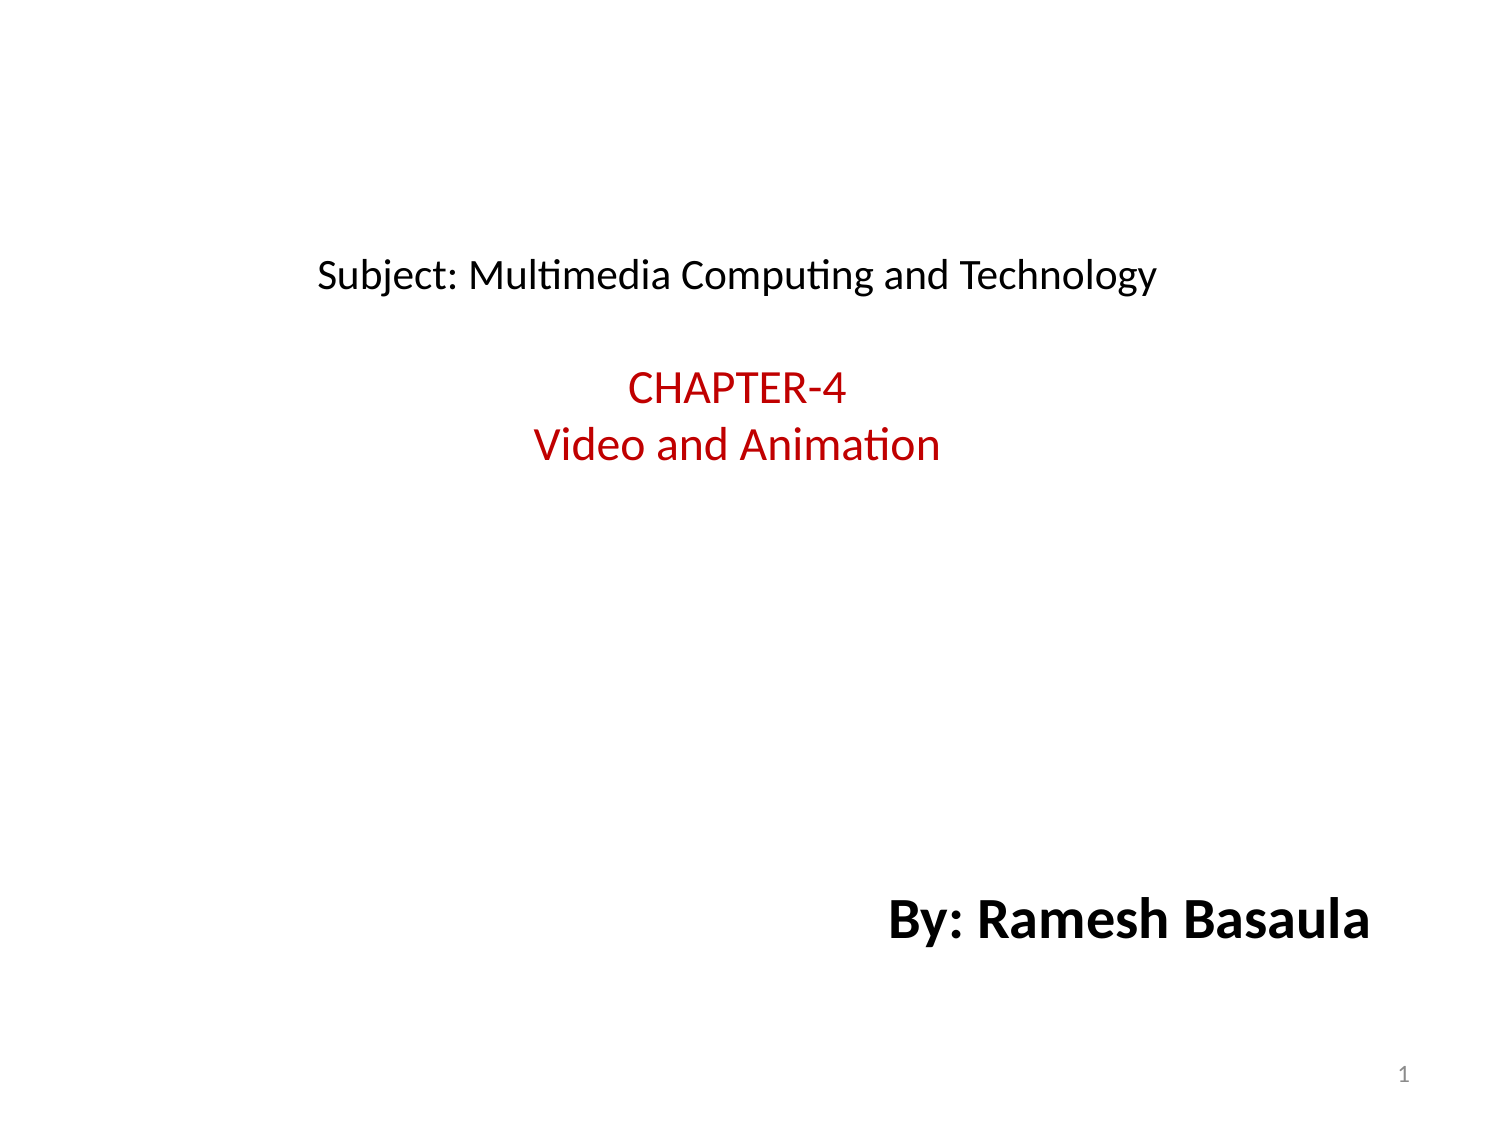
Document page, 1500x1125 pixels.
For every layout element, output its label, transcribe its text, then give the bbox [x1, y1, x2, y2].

title Subject: Multimedia Computing and Technology CHAPTER-4 Video and Animation [99, 237, 1375, 479]
slide_number 1 [1074, 1042, 1425, 1103]
subtitle By: Ramesh Basaula [362, 687, 1413, 975]
